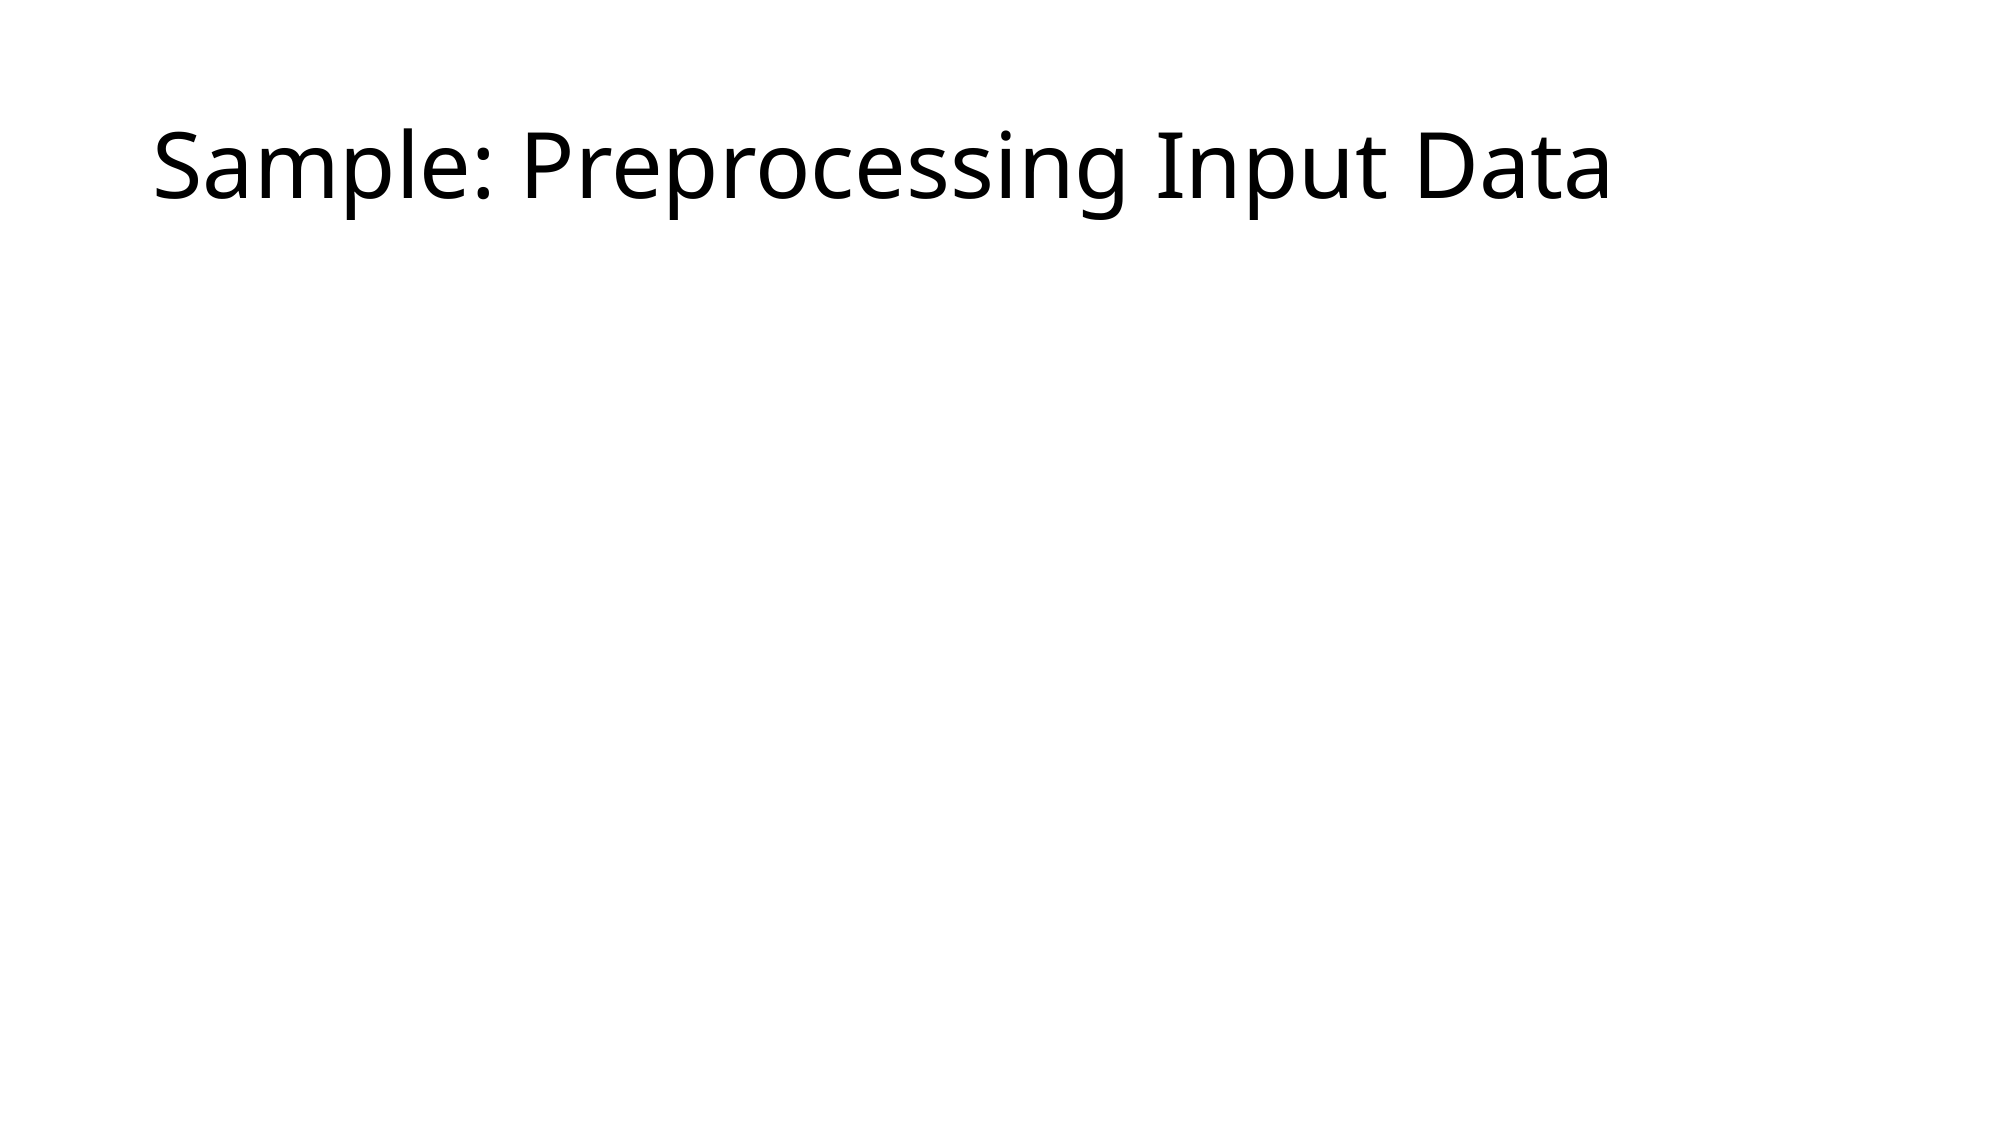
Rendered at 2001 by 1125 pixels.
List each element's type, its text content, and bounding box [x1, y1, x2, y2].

title Sample: Preprocessing Input Data [137, 59, 1863, 278]
